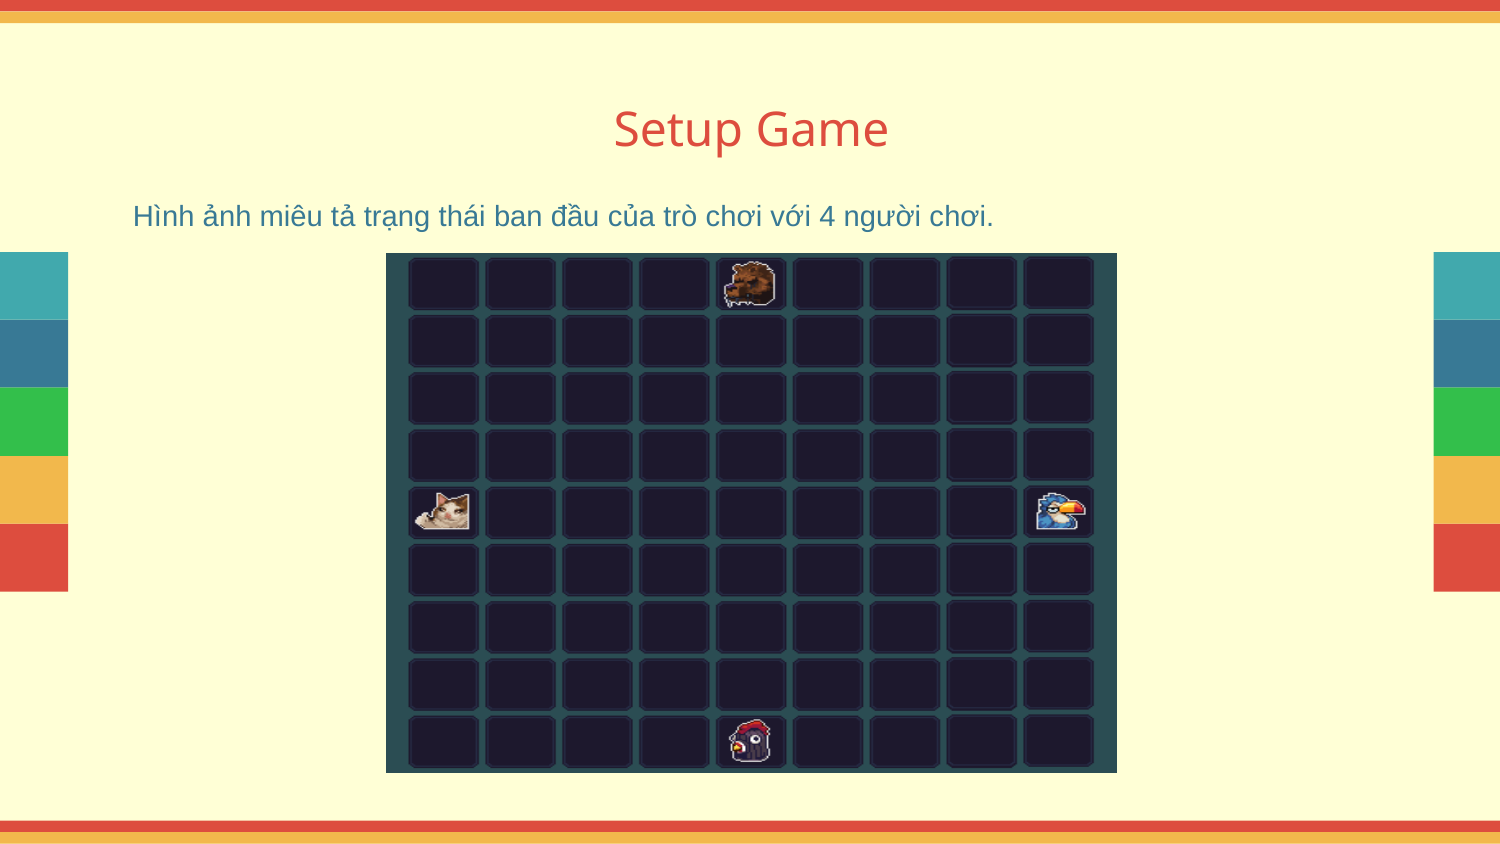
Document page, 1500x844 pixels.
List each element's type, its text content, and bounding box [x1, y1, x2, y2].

text_box Hình ảnh miêu tả trạng thái ban đầu của trò chơi với 4 người chơi. [118, 190, 1442, 240]
title Setup Game [118, 83, 1386, 178]
picture [386, 253, 1117, 774]
